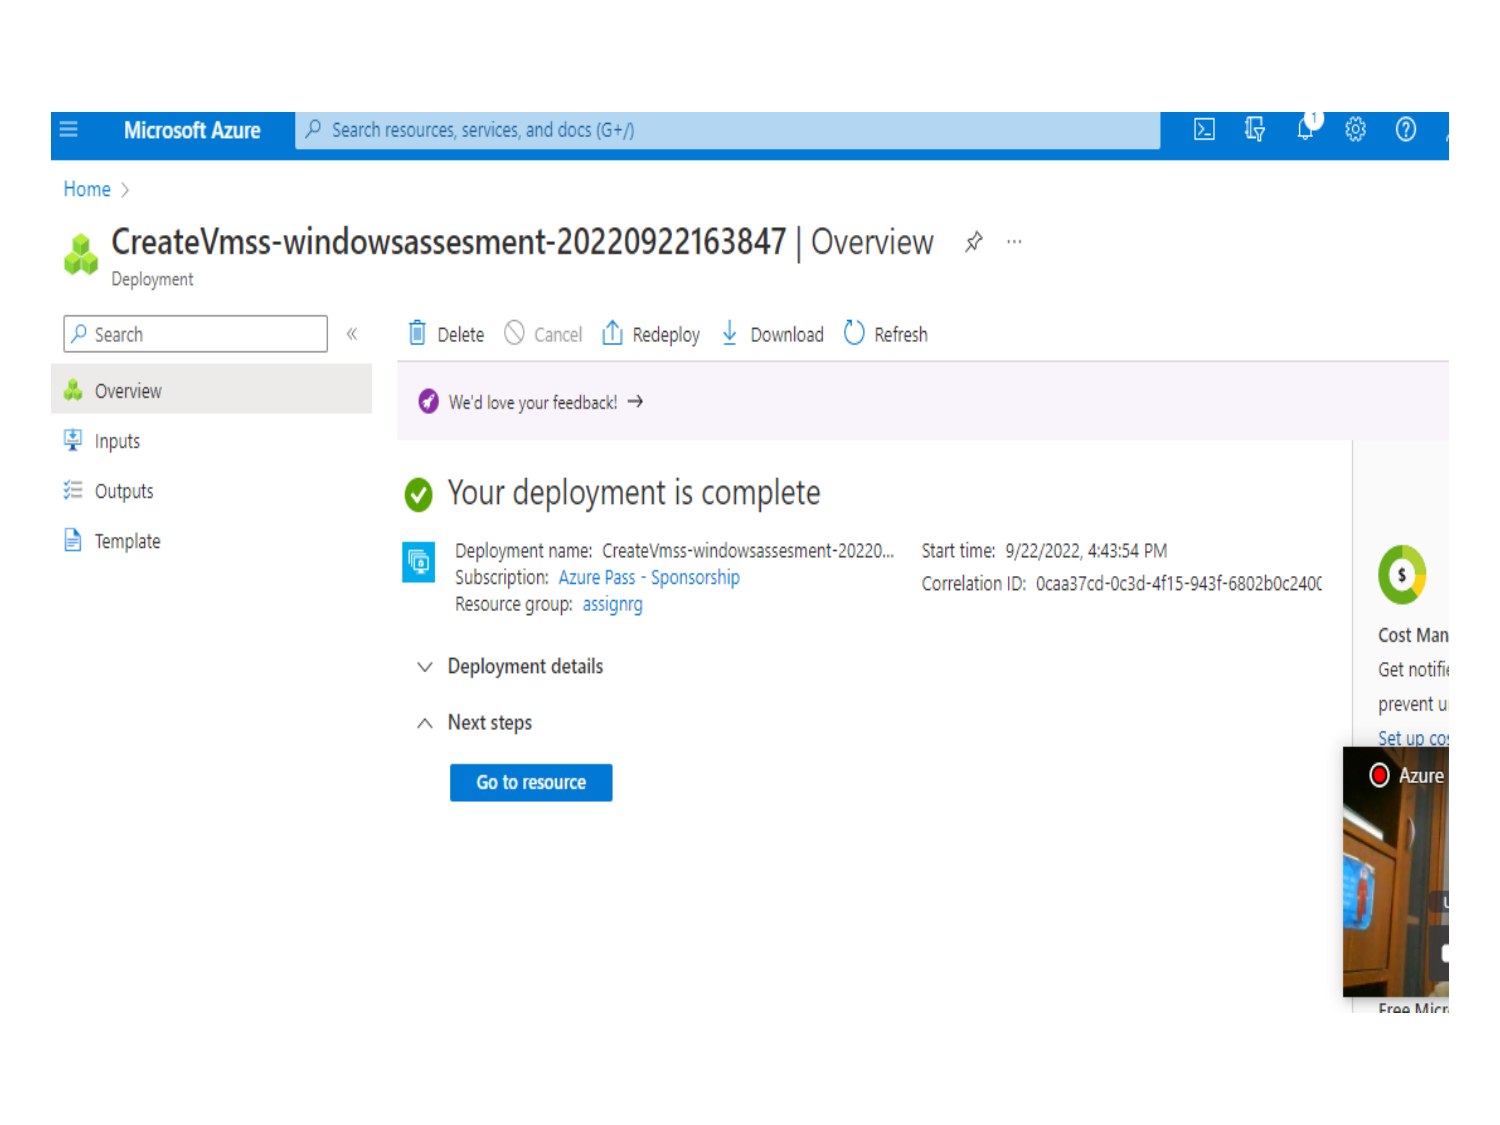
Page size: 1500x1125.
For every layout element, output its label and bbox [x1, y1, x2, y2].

picture [51, 112, 1449, 1013]
